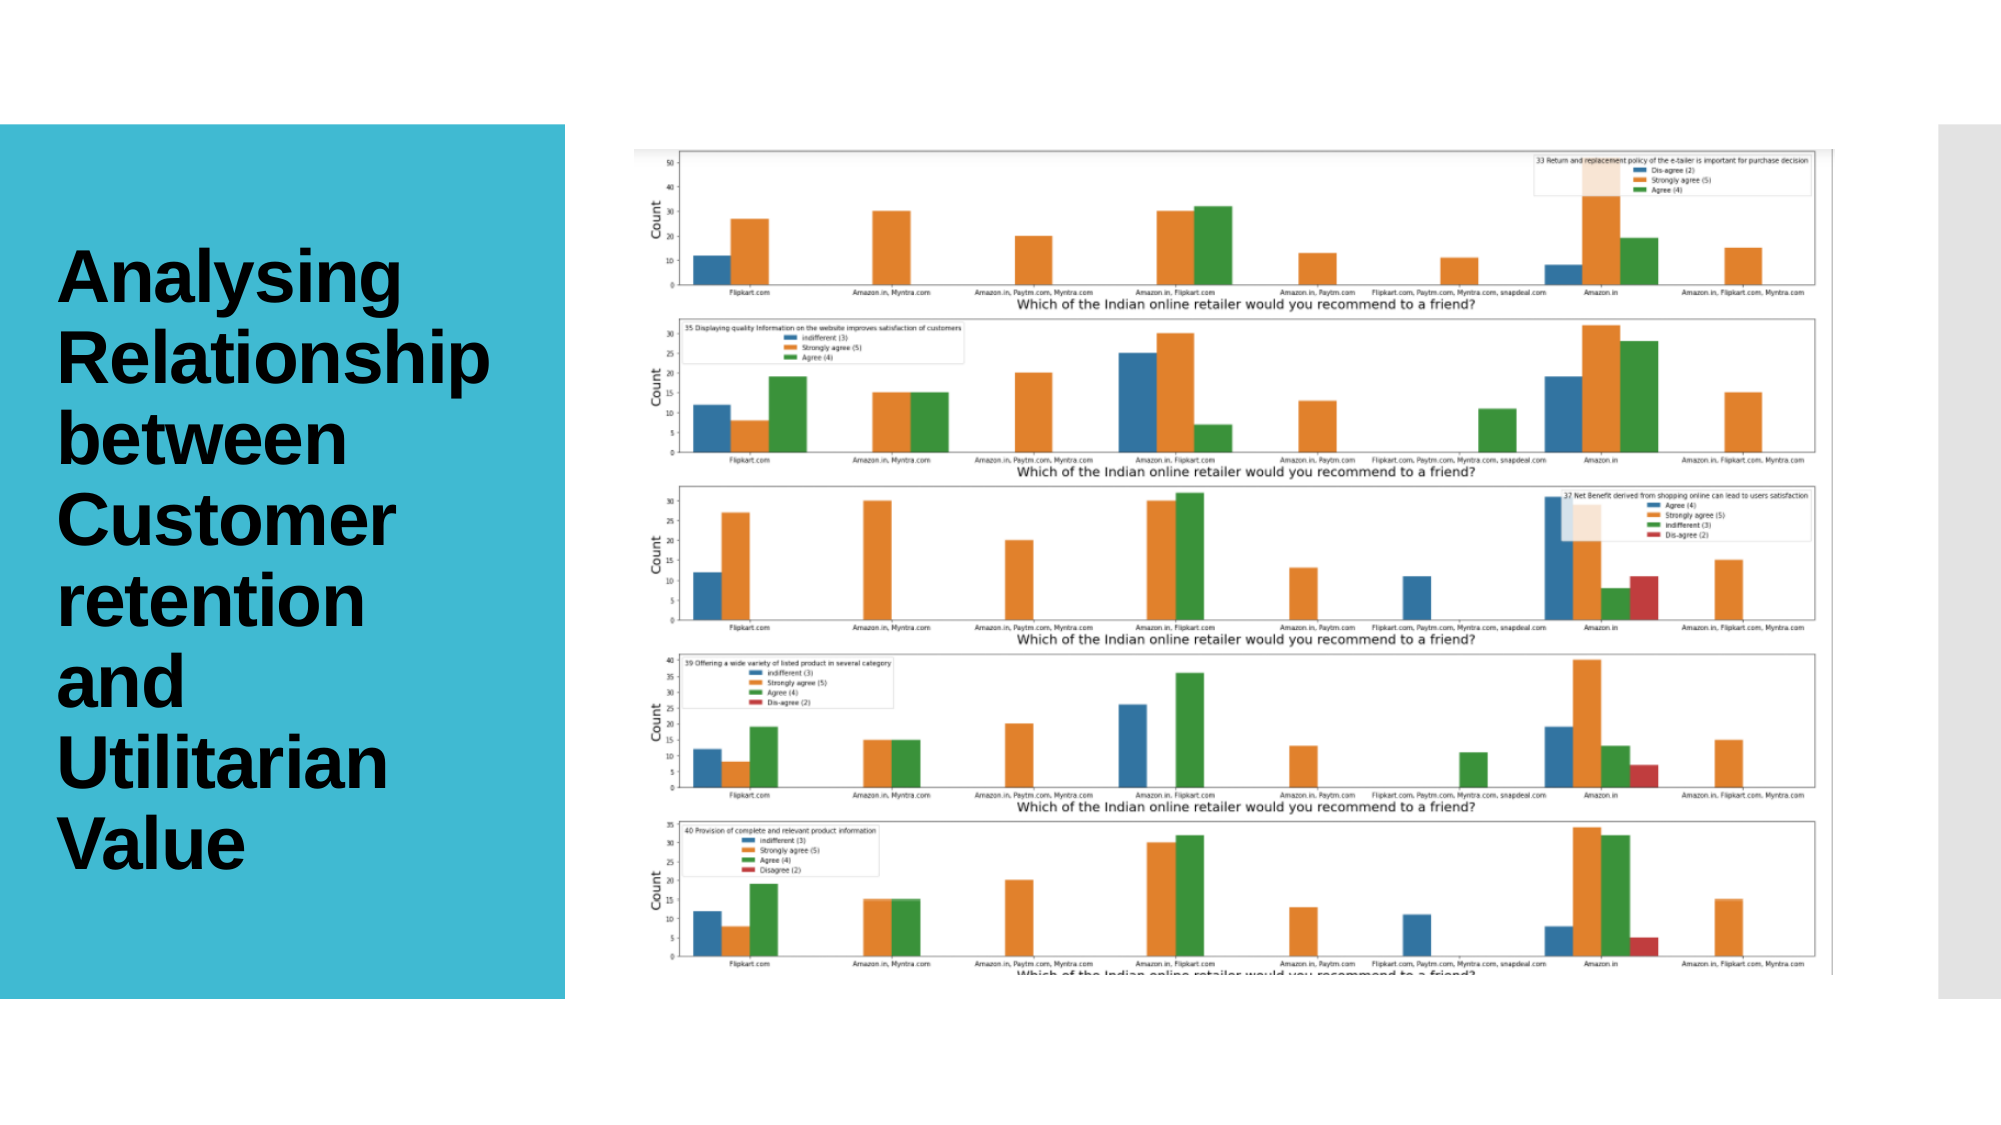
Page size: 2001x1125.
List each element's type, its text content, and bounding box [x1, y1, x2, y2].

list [634, 148, 1835, 975]
title Analysing Relationship between Customer retention and Utilitarian Value [41, 184, 525, 940]
